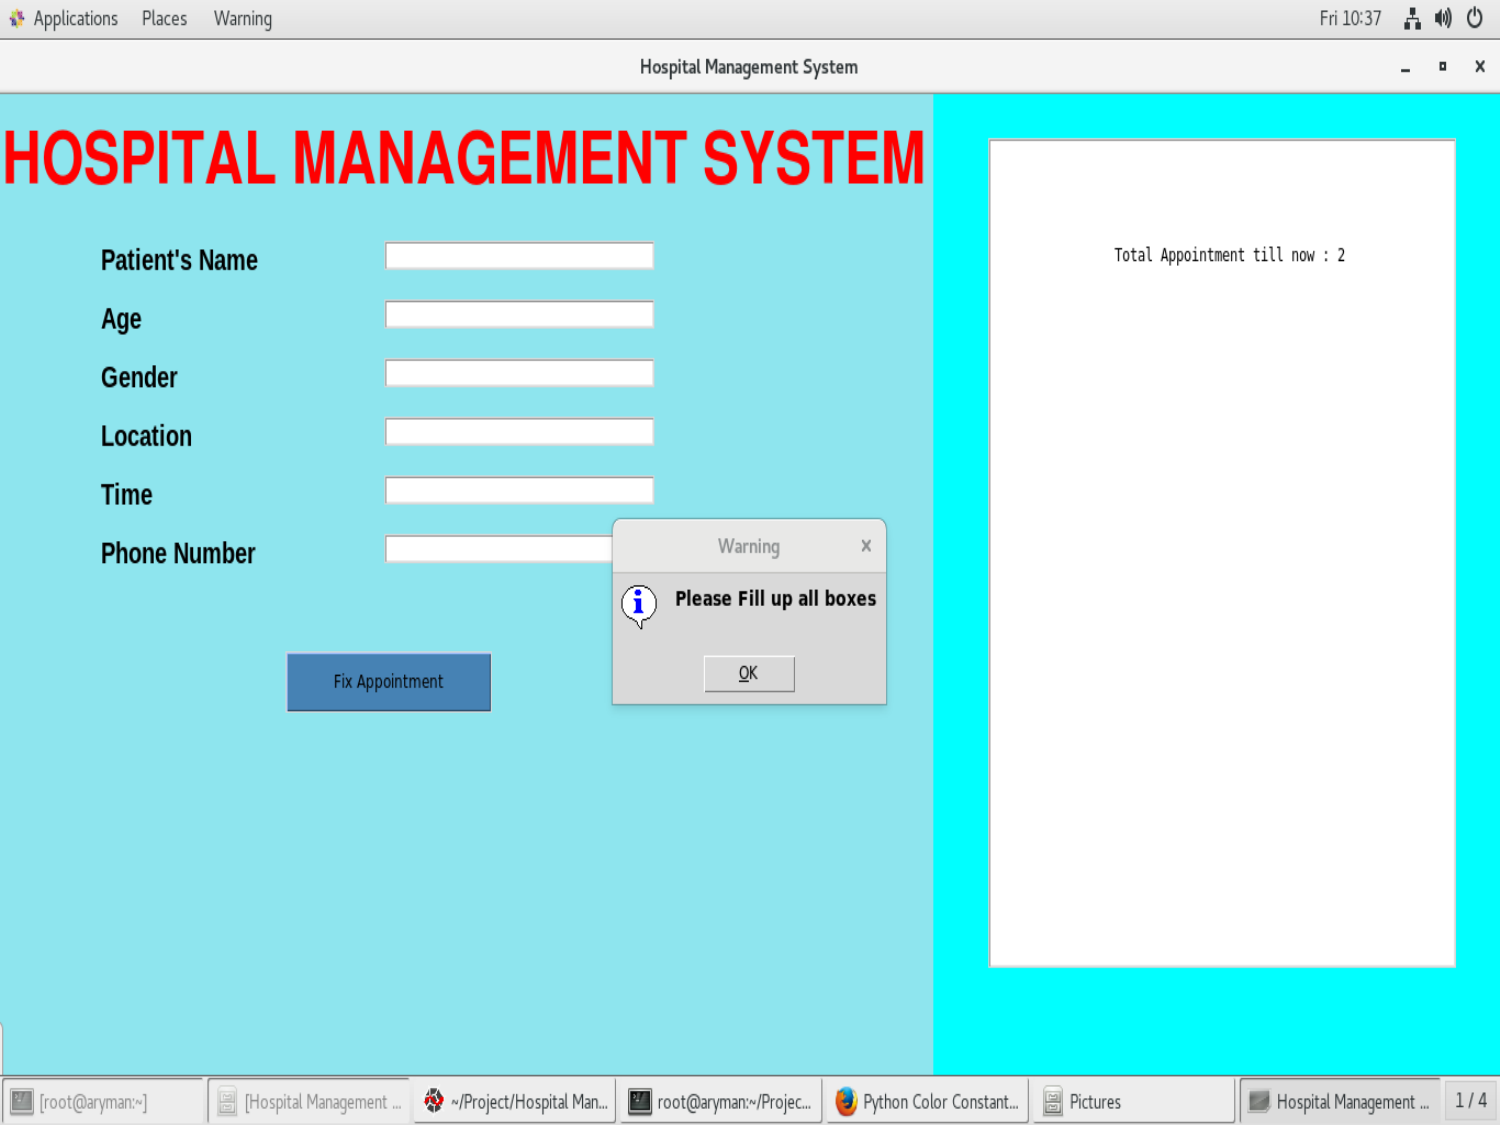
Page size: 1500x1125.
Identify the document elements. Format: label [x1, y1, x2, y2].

list [0, 0, 1500, 1125]
